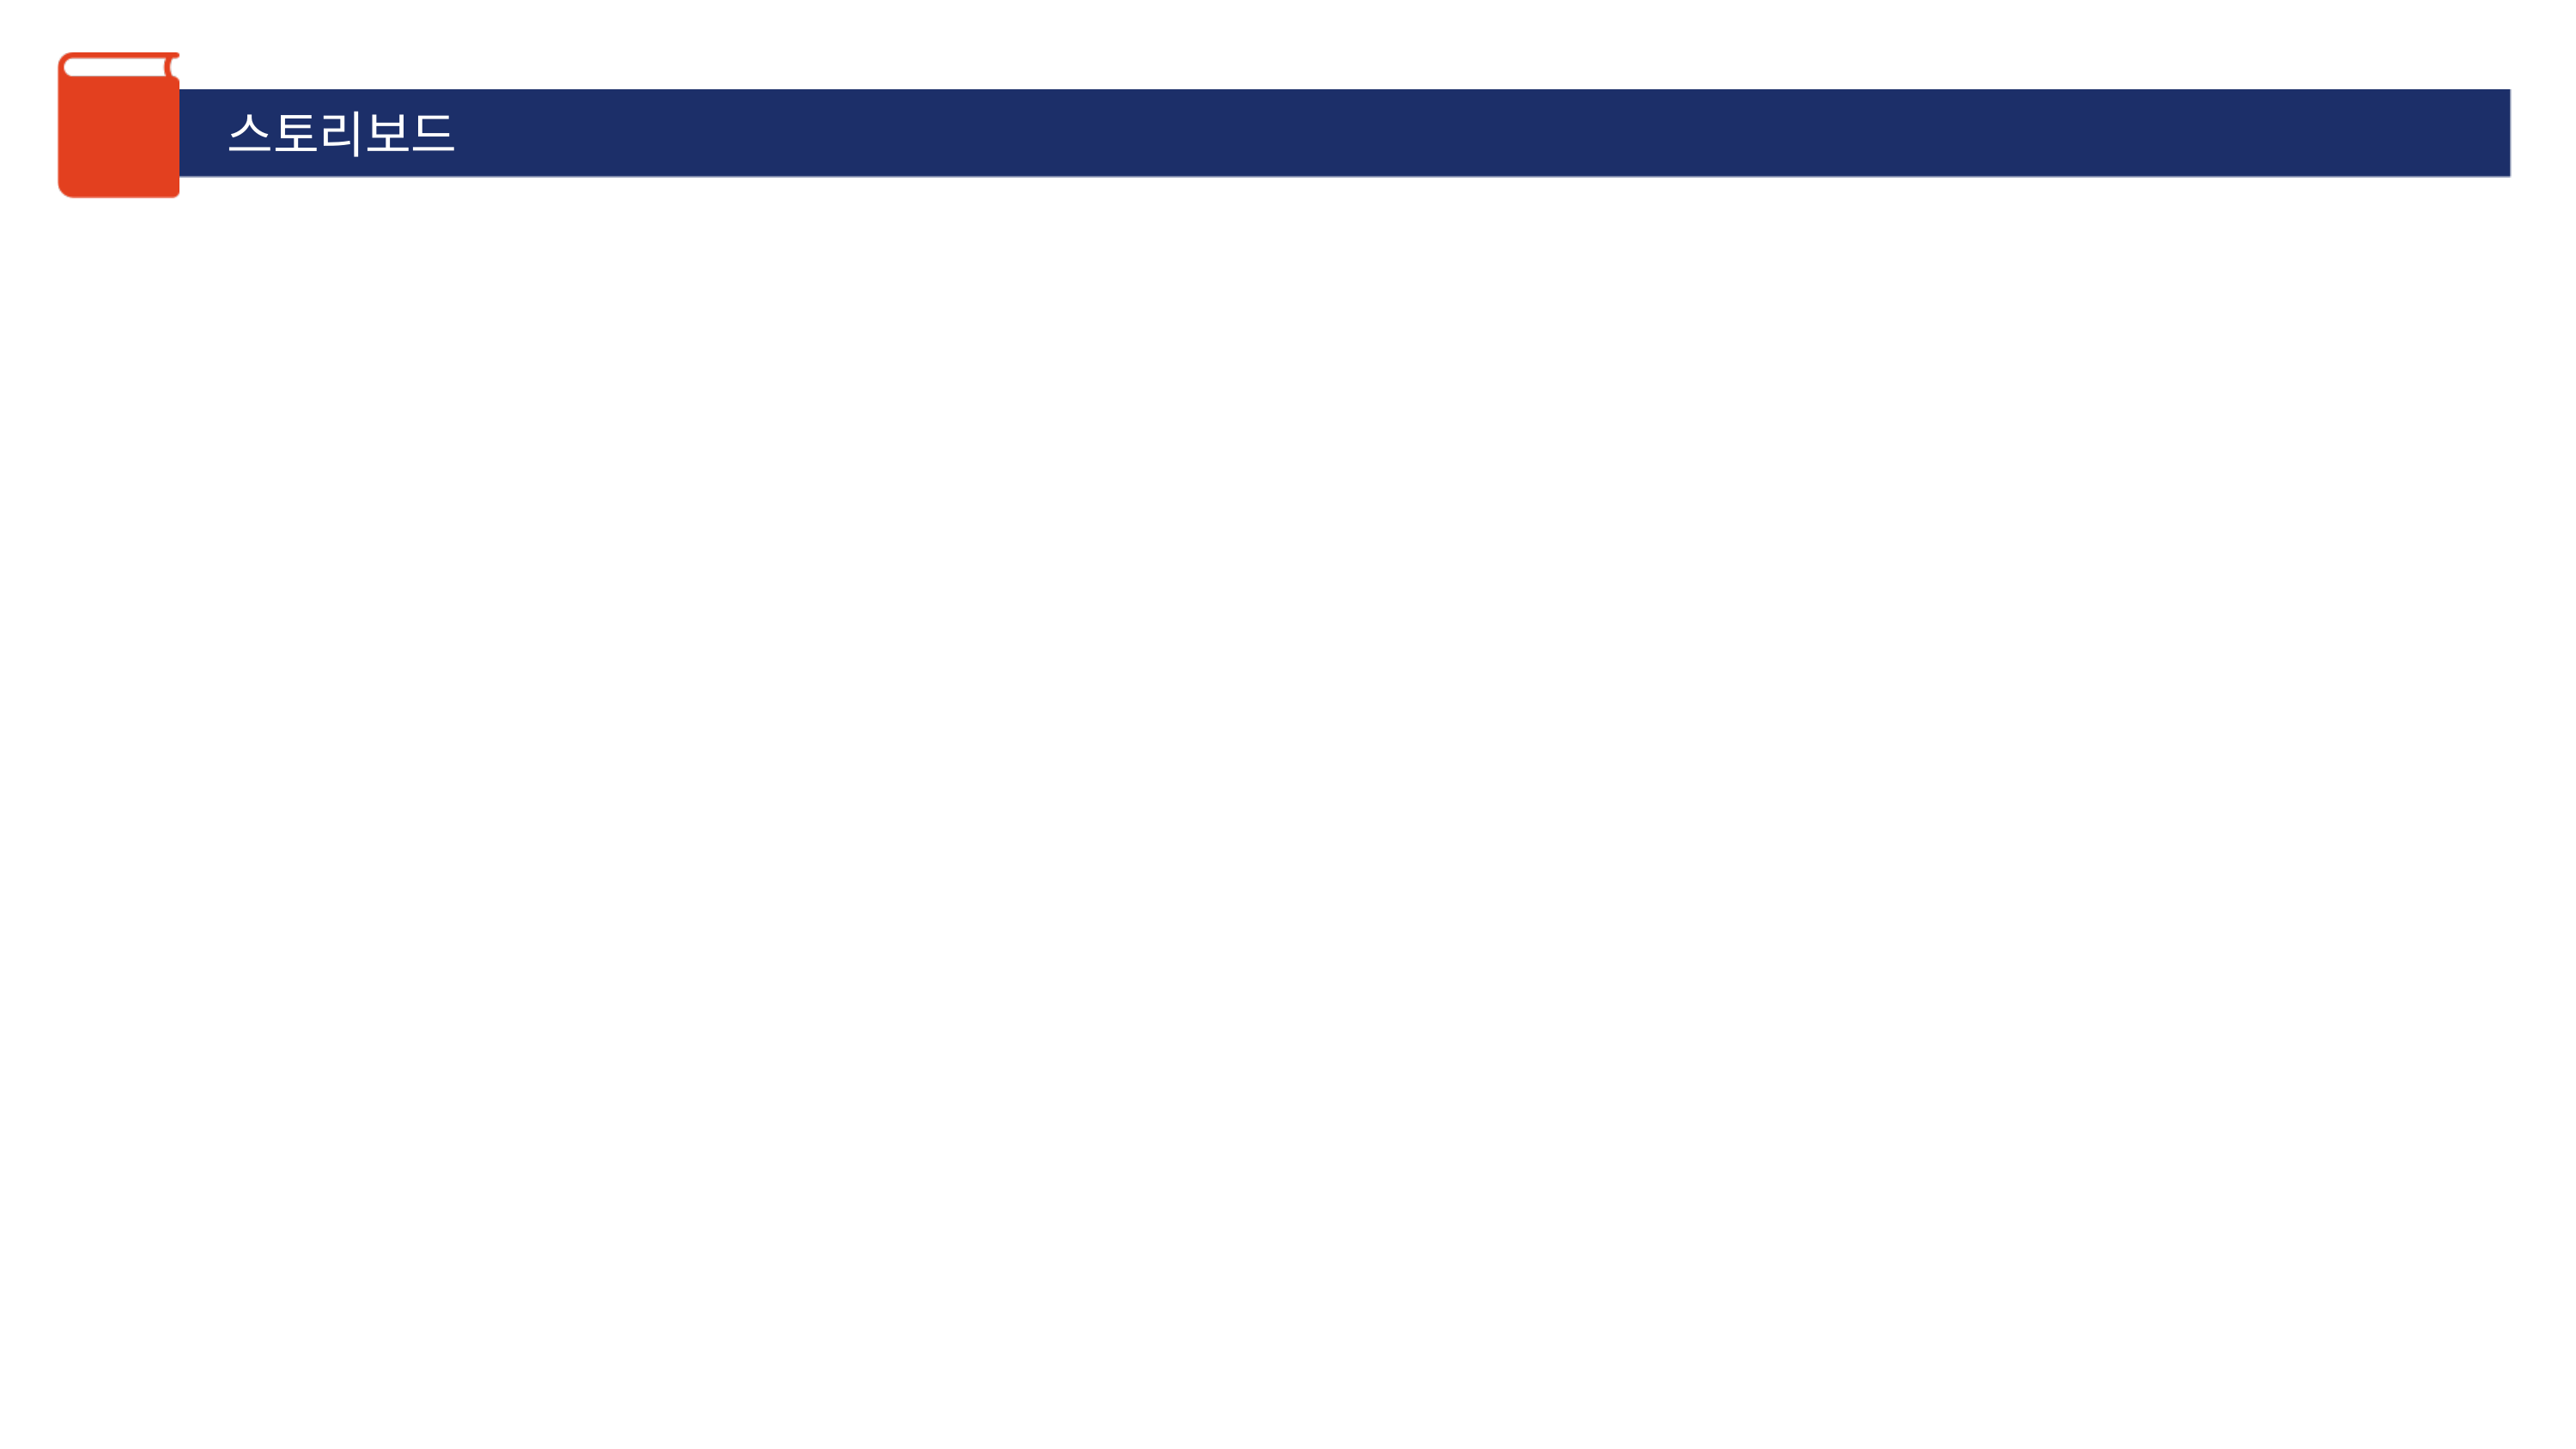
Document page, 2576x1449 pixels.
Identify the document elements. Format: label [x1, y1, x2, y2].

text_box [184, 89, 2512, 178]
text_box [58, 52, 179, 198]
